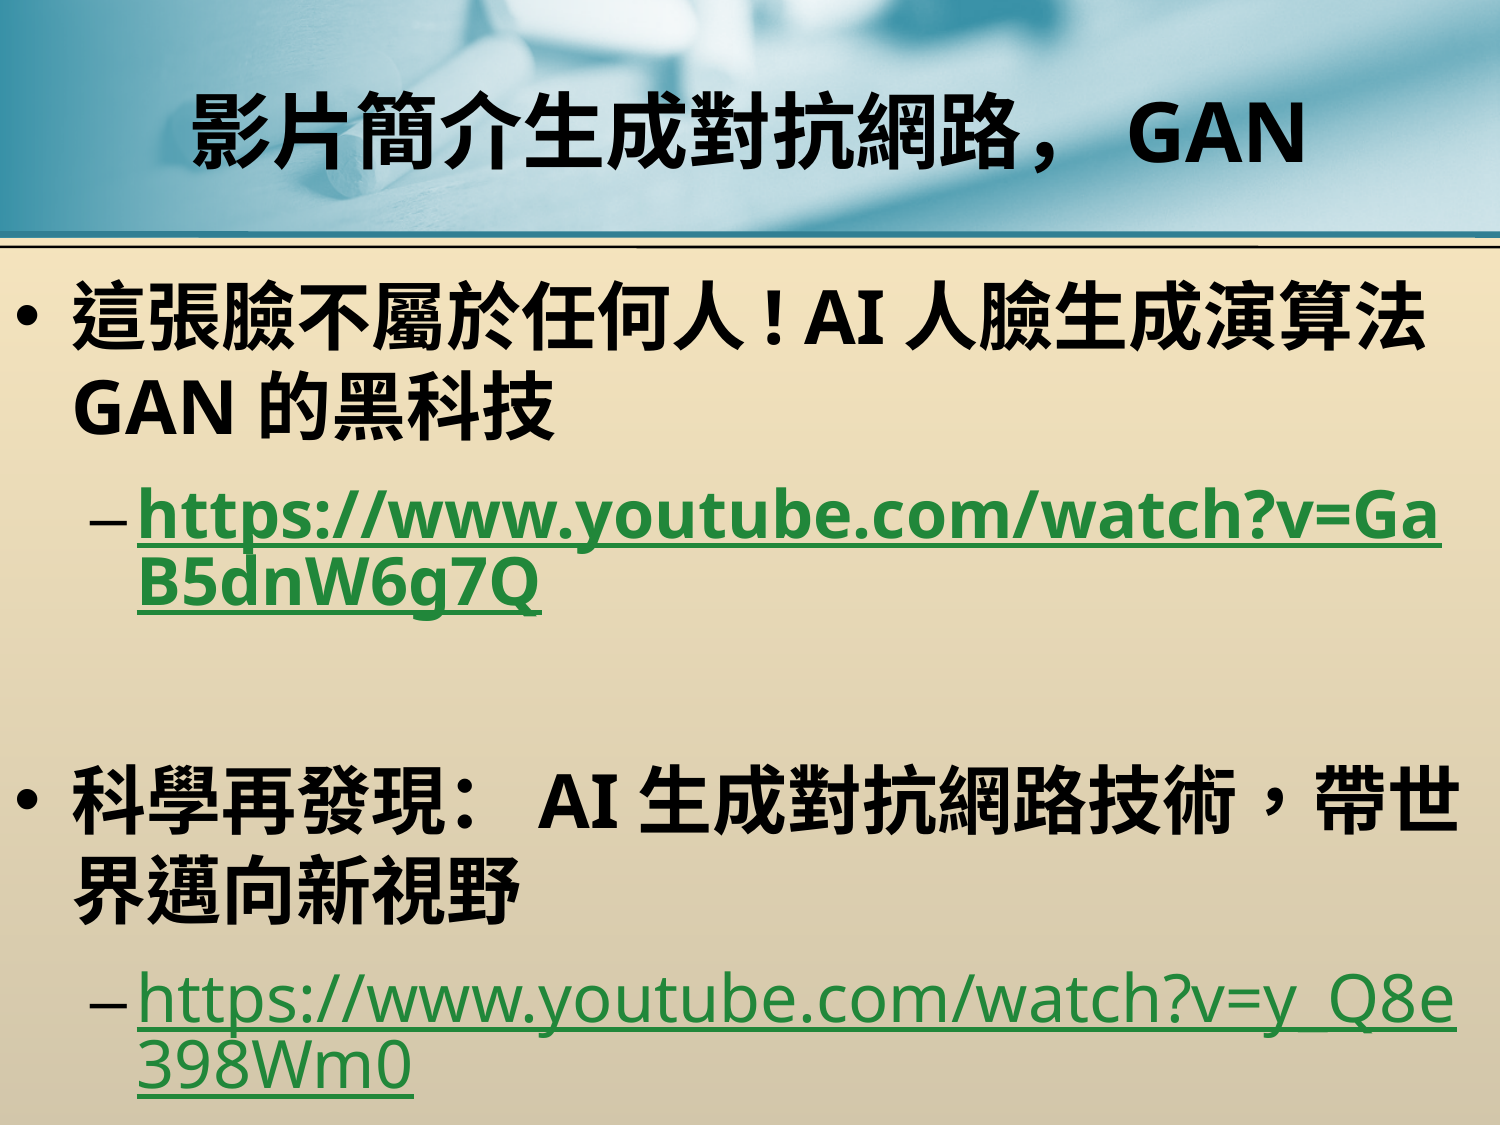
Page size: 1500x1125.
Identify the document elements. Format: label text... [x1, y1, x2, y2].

title 影片簡介生成對抗網路，GAN [75, 24, 1425, 233]
list 這張臉不屬於任何人! AI人臉生成演算法GAN的黑科技 https://www.youtube.com/watch?v=GaB5dnW6g7Q 科學再發現：AI生成對抗網路技術，帶世界邁向新視野 https://www.youtube.com/watch?v=y_Q8e398Wm0 [0, 262, 1483, 1100]
